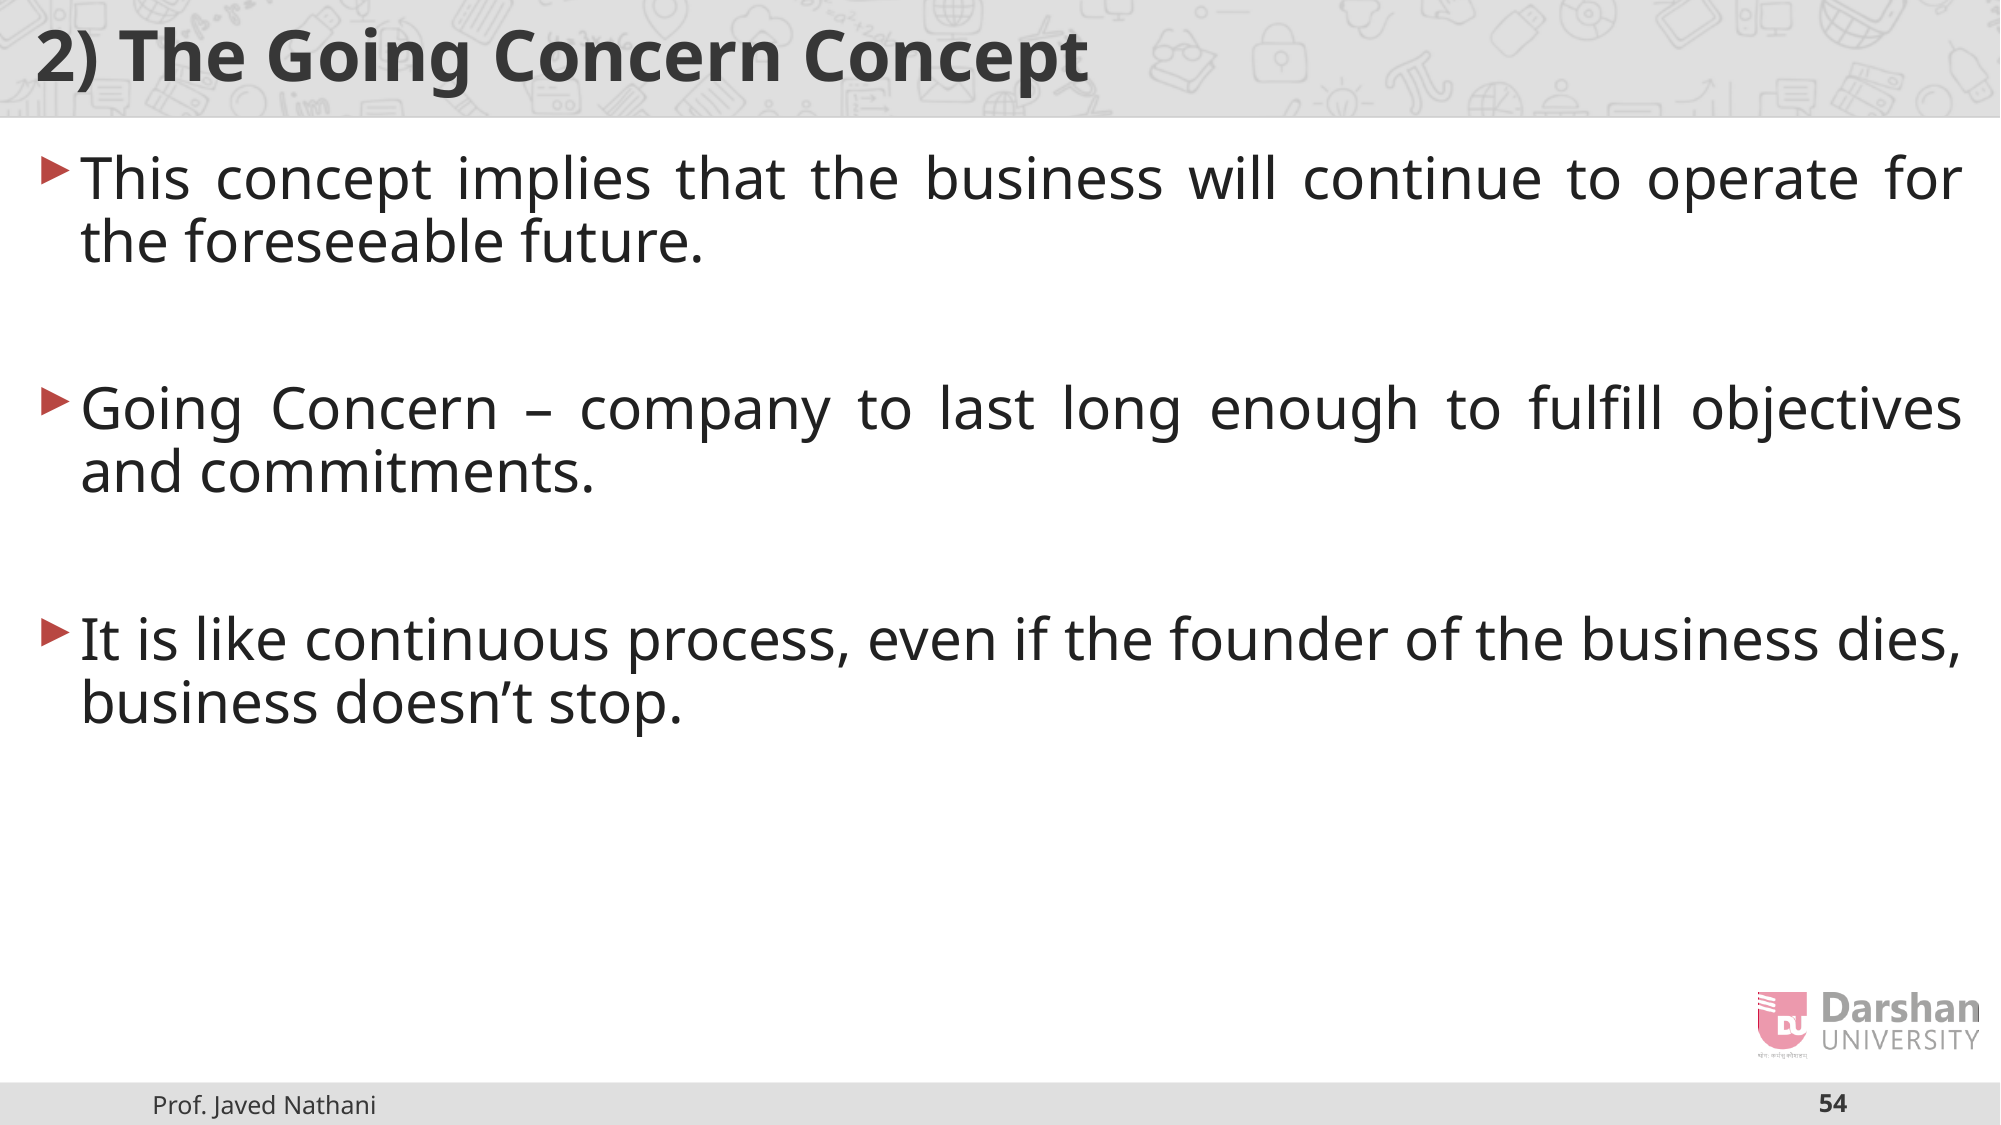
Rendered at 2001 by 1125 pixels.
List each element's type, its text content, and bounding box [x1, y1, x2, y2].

list This concept implies that the business will continue to operate for the foreseeable future. Going Concern – company to last long enough to fulfill objectives and commitments. It is like continuous process, even if the founder of the business dies, business doesn’t stop. [21, 141, 1979, 1059]
title 2) The Going Concern Concept [0, 0, 2000, 117]
